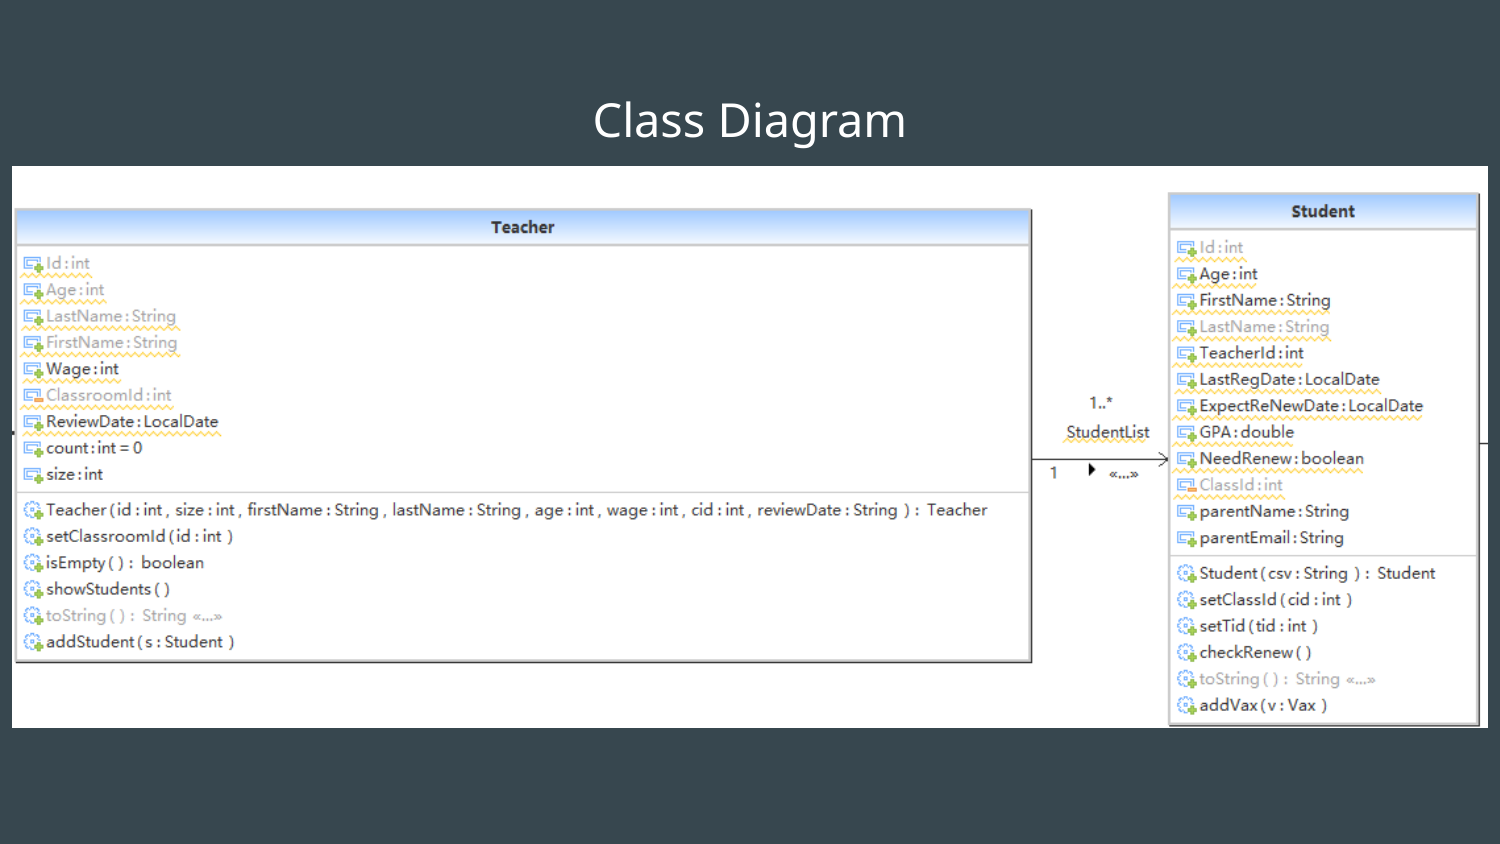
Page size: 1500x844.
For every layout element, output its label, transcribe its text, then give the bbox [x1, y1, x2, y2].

title Class Diagram [51, 72, 1449, 165]
picture [12, 166, 1488, 728]
